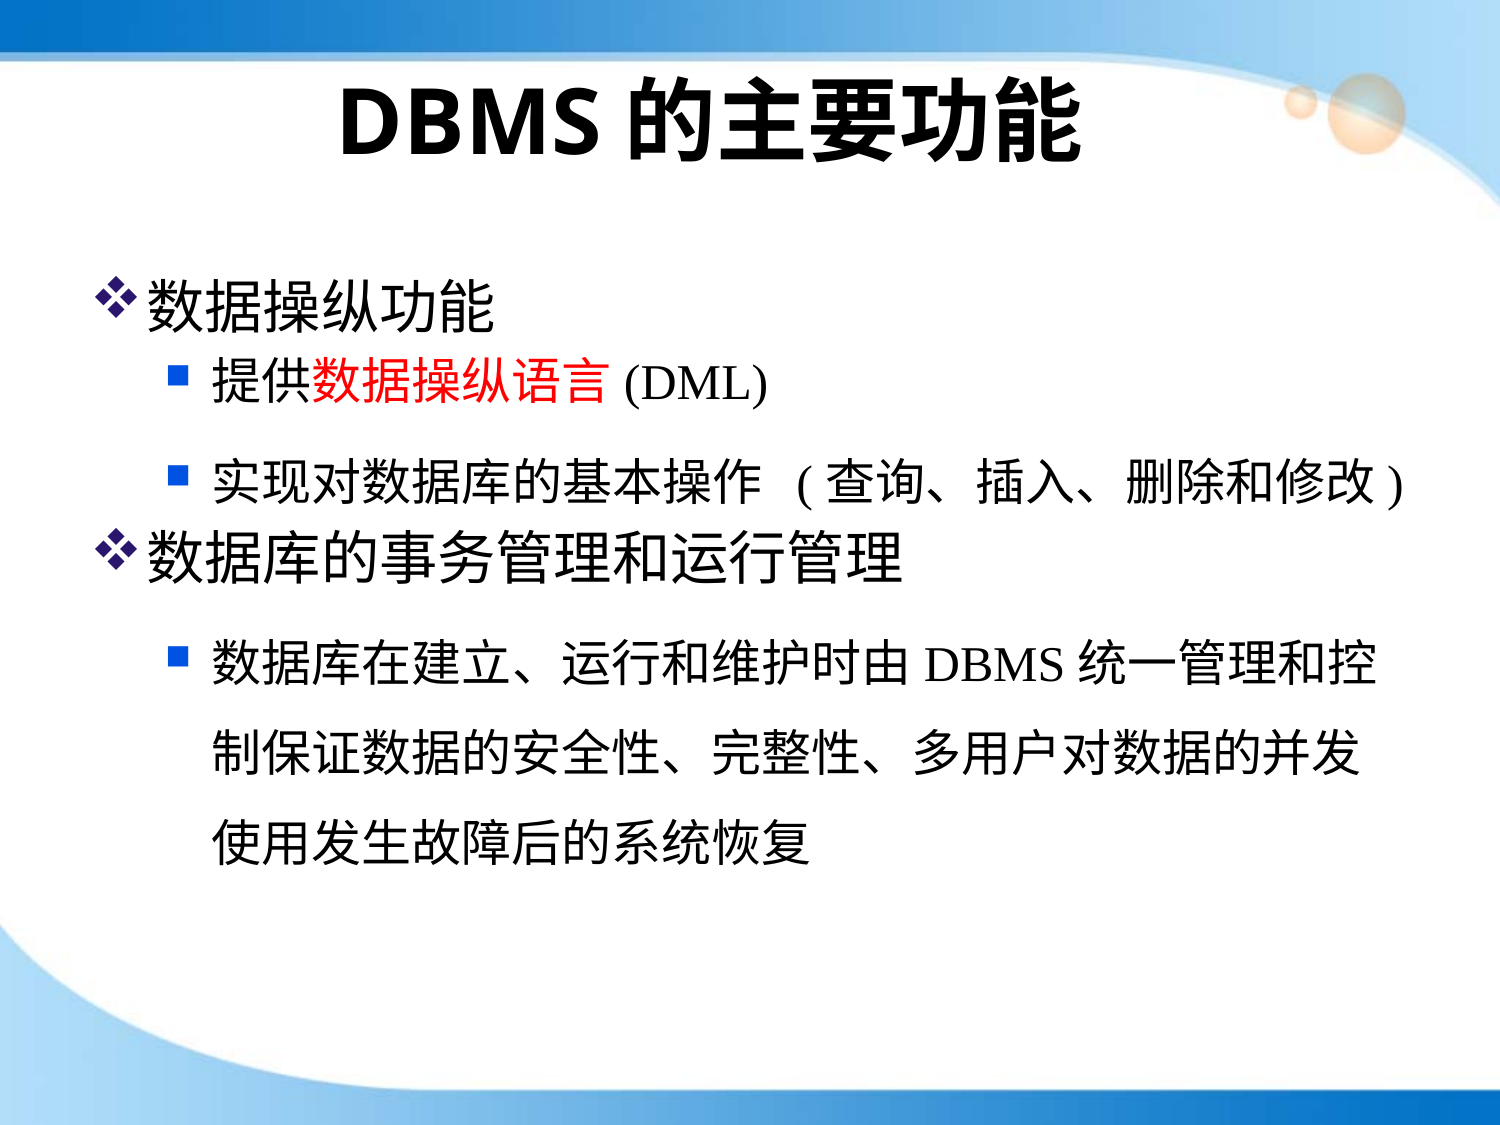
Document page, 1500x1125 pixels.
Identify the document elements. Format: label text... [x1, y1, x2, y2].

picture [0, 0, 1500, 1125]
title DBMS的主要功能 [34, 23, 1385, 212]
list 数据操纵功能 提供数据操纵语言(DML) 实现对数据库的基本操作 (查询、插入、删除和修改) 数据库的事务管理和运行管理 数据库在建立、运行和维护时由DBMS统一管理和控制保证数据的安全性、完整性、多用户对数据的并发使用发生故障后的系统恢复 [74, 262, 1426, 1006]
